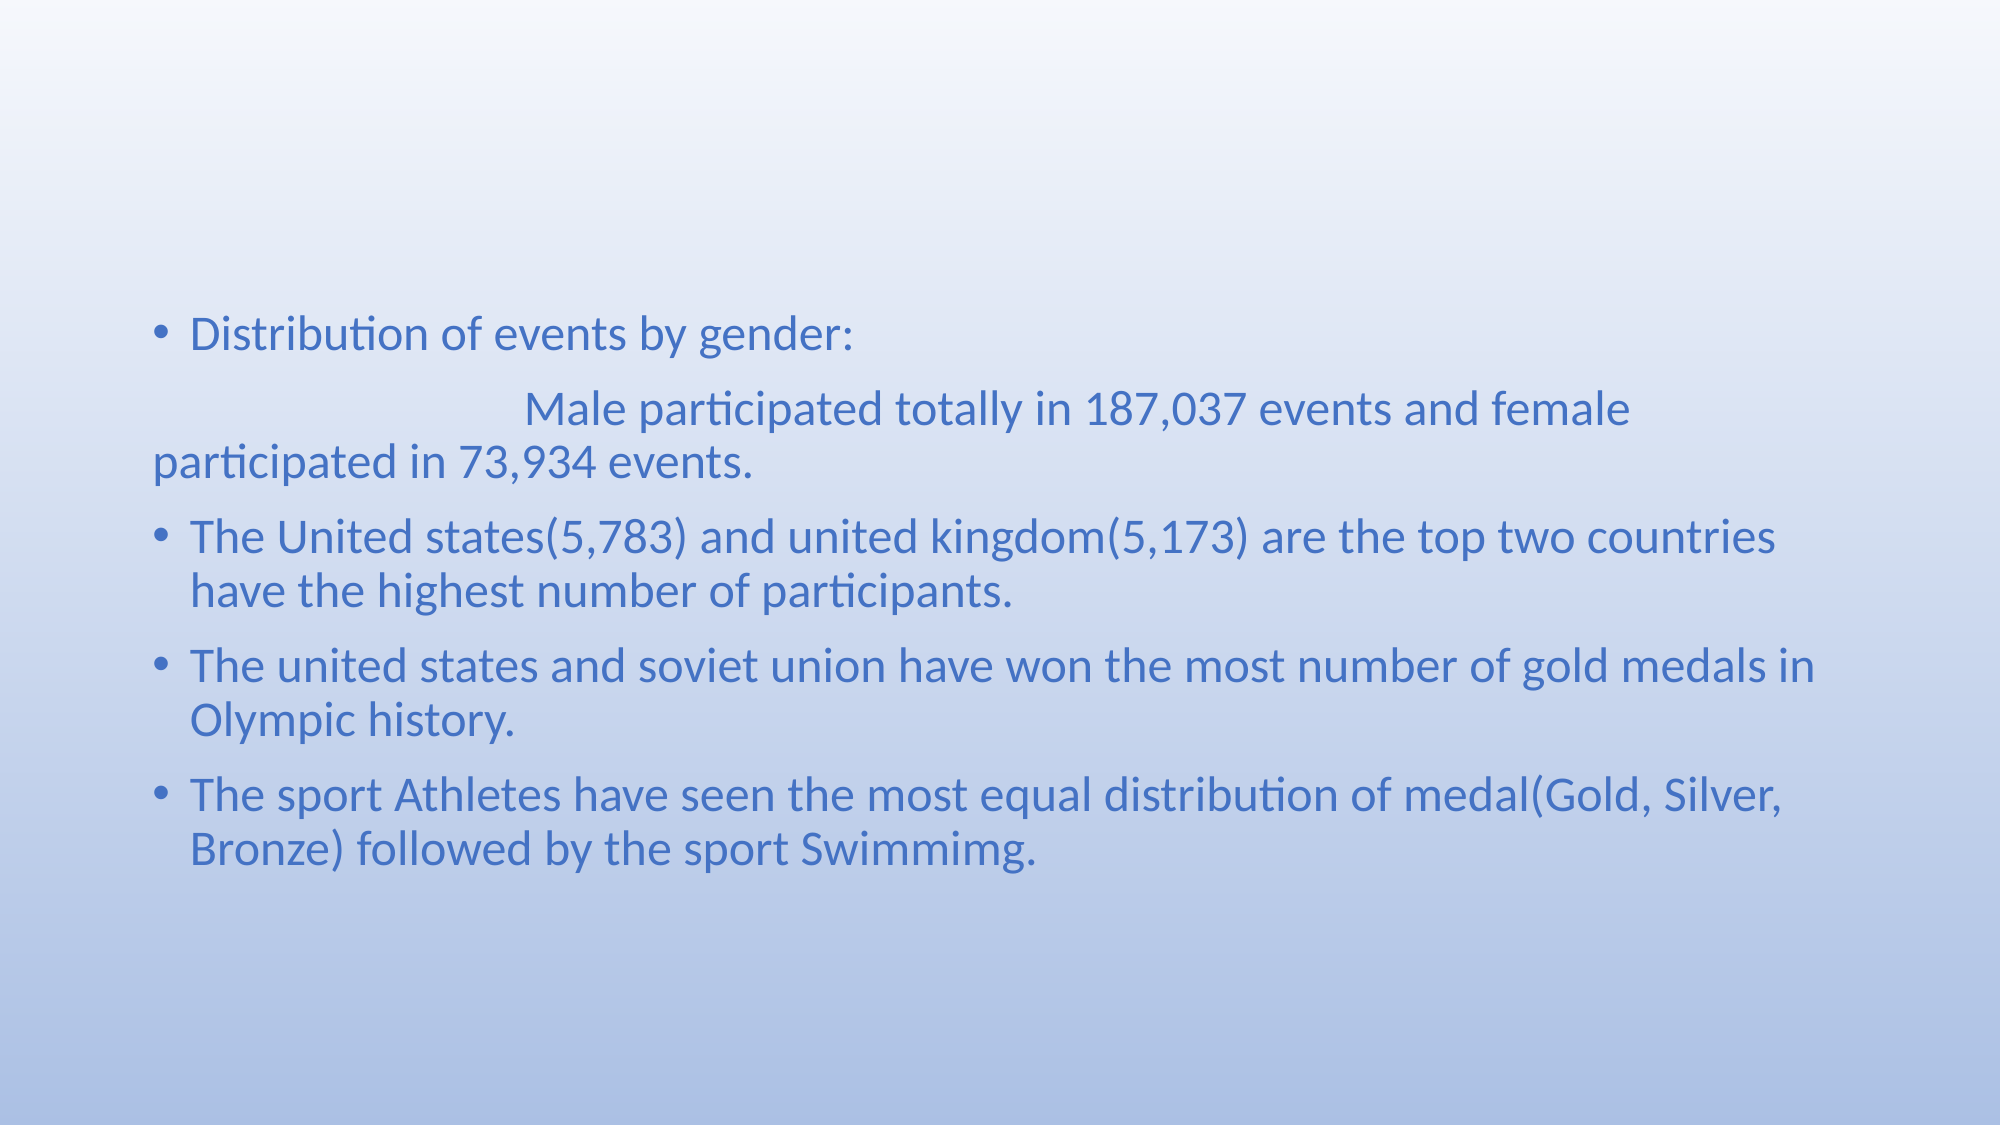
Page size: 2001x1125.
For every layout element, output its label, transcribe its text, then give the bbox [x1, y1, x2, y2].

list Distribution of events by gender: Male participated totally in 187,037 events and female participated in 73,934 events. The United states(5,783) and united kingdom(5,173) are the top two countries have the highest number of participants. The united states and soviet union have won the most number of gold medals in Olympic history. The sport Athletes have seen the most equal distribution of medal(Gold, Silver, Bronze) followed by the sport Swimmimg. [137, 299, 1863, 1014]
